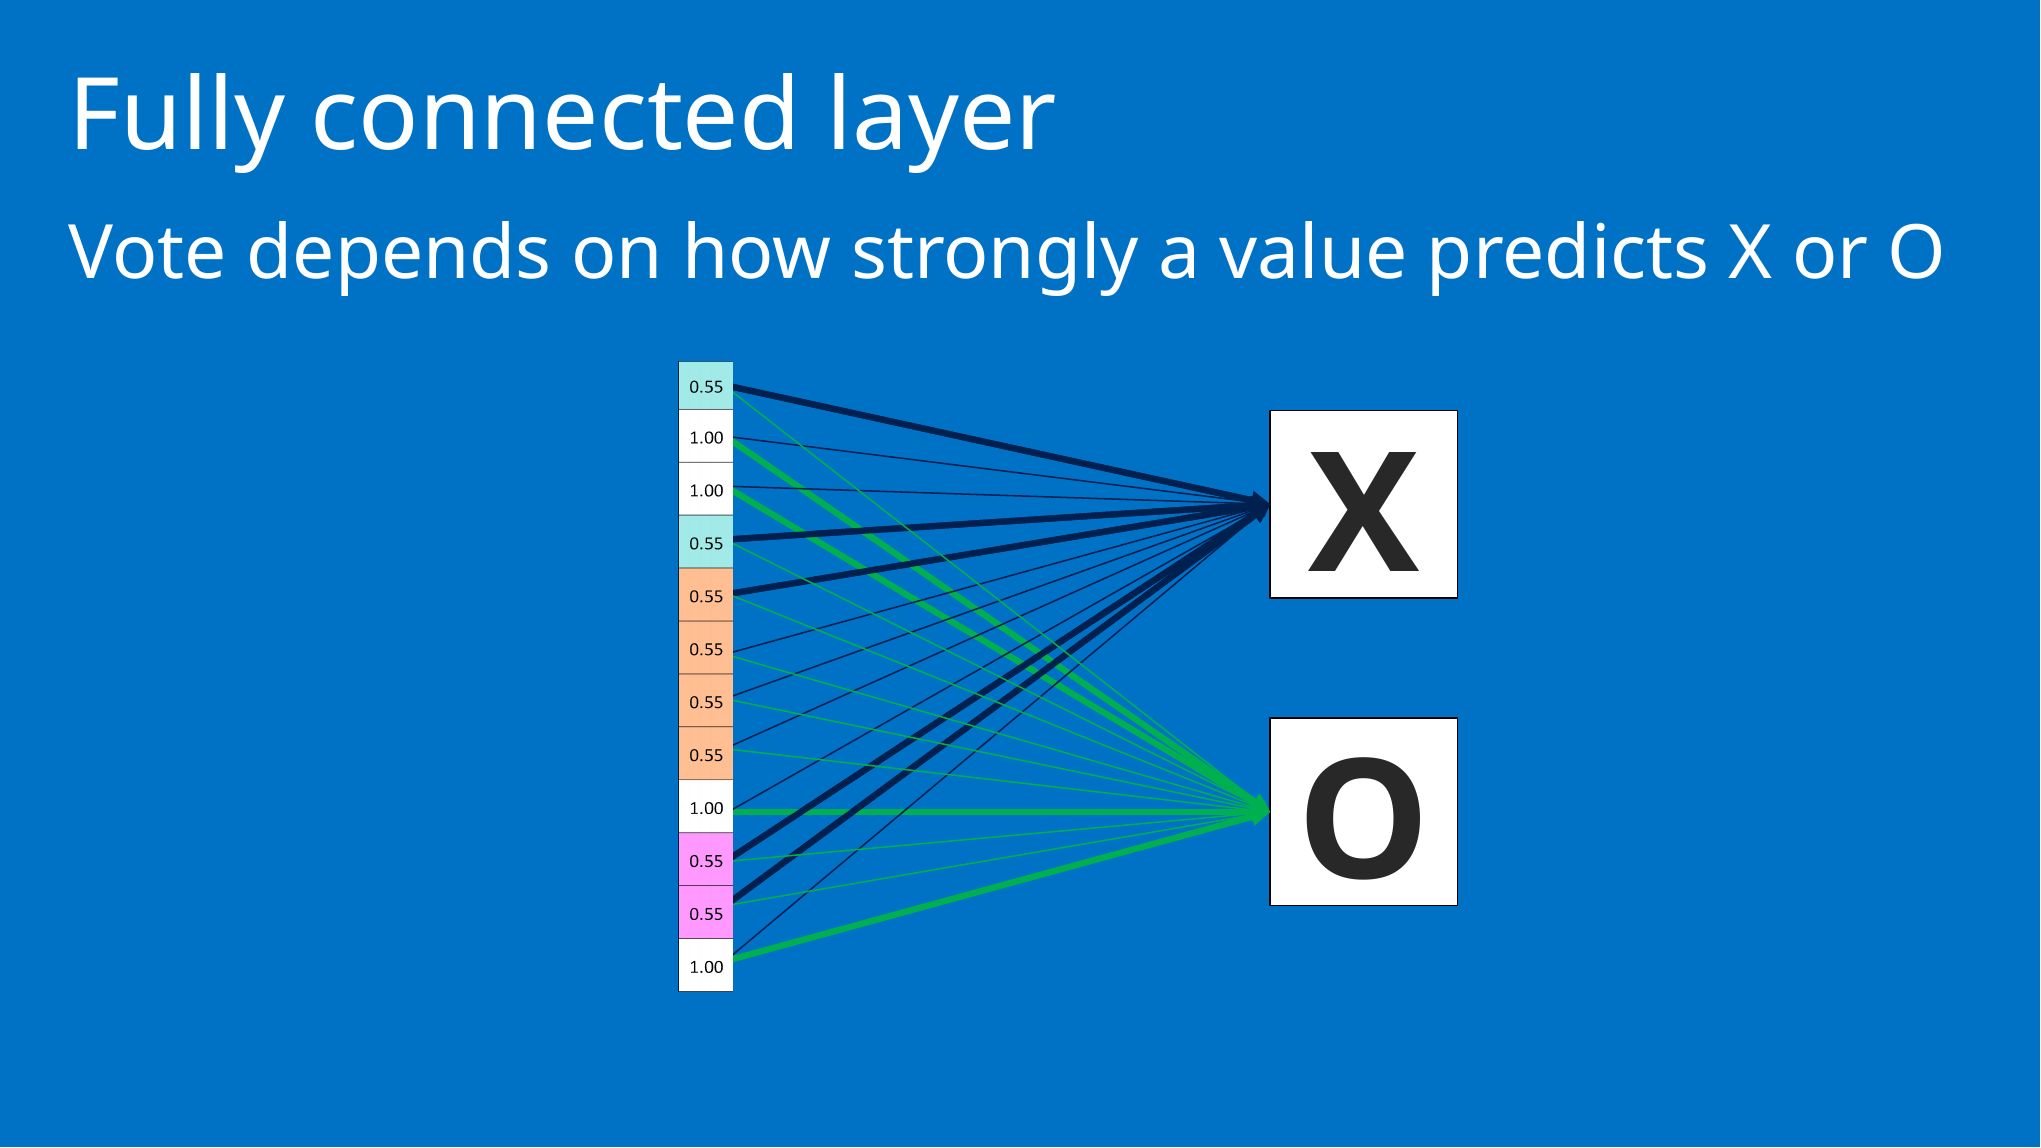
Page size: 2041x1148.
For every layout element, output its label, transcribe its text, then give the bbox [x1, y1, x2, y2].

picture [677, 360, 733, 992]
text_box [737, 698, 1271, 748]
text_box O [1277, 718, 1458, 906]
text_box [737, 912, 1271, 962]
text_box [737, 811, 1271, 906]
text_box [737, 654, 1271, 698]
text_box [737, 539, 1271, 594]
list Vote depends on how strongly a value predicts X or O [45, 198, 1996, 321]
title Fully connected layer [45, 48, 1996, 198]
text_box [737, 748, 1271, 810]
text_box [737, 385, 1271, 539]
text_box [737, 594, 1271, 653]
text_box X [1277, 410, 1458, 598]
